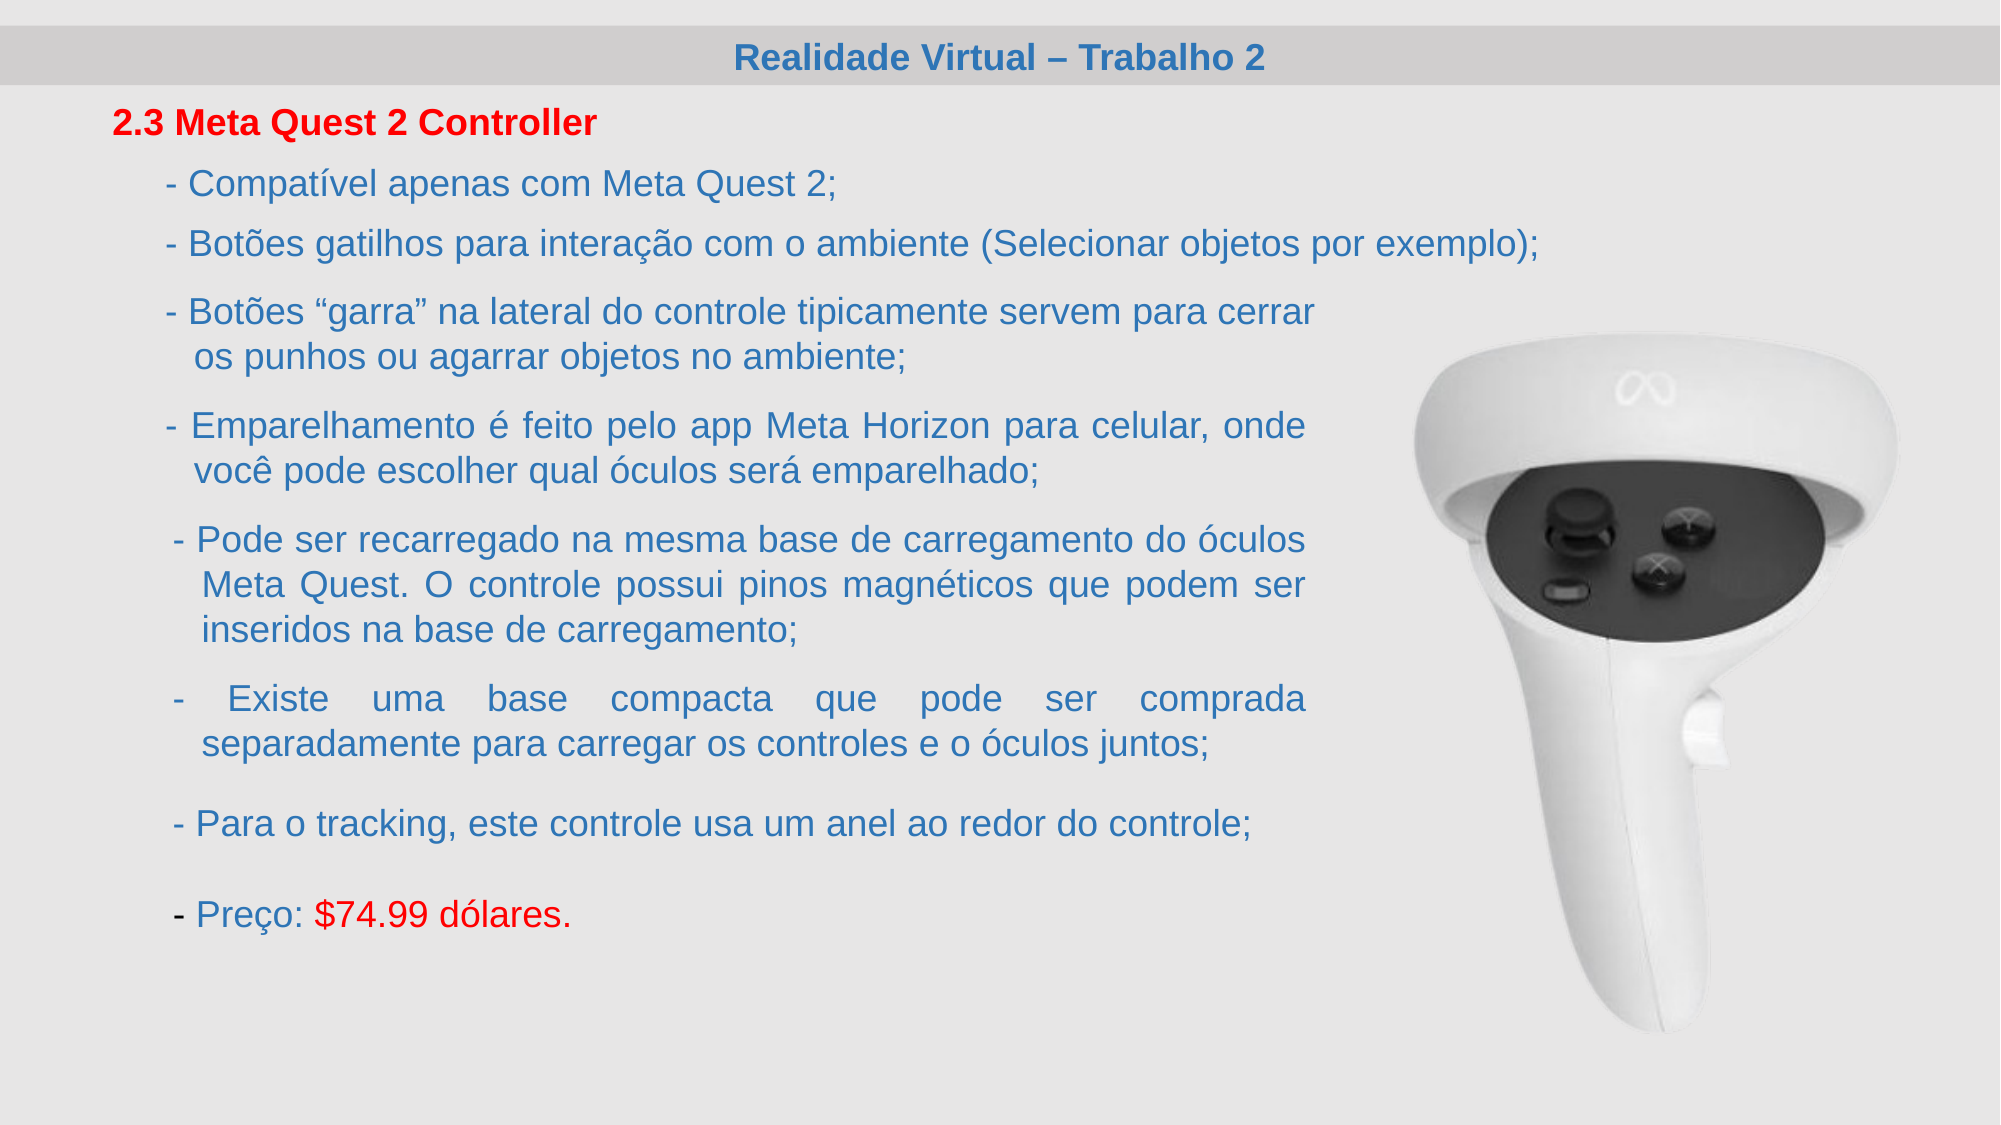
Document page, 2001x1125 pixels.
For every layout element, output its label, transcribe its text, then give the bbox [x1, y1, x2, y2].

text_box 2.3 Meta Quest 2 Controller [97, 90, 658, 151]
text_box - Existe uma base compacta que pode ser comprada separadamente para carregar os controles e o óculos juntos; [158, 666, 1321, 771]
text_box - Botões gatilhos para interação com o ambiente (Selecionar objetos por exemplo); [150, 211, 1599, 272]
text_box - Para o tracking, este controle usa um anel ao redor do controle; [158, 791, 1321, 852]
text_box - Emparelhamento é feito pelo app Meta Horizon para celular, onde você pode escolher qual óculos será emparelhado; [150, 393, 1321, 499]
text_box - Compatível apenas com Meta Quest 2; [150, 151, 863, 211]
text_box - Preço: $74.99 dólares. [158, 882, 1158, 943]
text_box - Pode ser recarregado na mesma base de carregamento do óculos Meta Quest. O controle possui pinos magnéticos que podem ser inseridos na base de carregamento; [158, 507, 1321, 657]
text_box - Botões “garra” na lateral do controle tipicamente servem para cerrar os punhos ou agarrar objetos no ambiente; [150, 279, 1339, 385]
picture [1364, 313, 1929, 1049]
